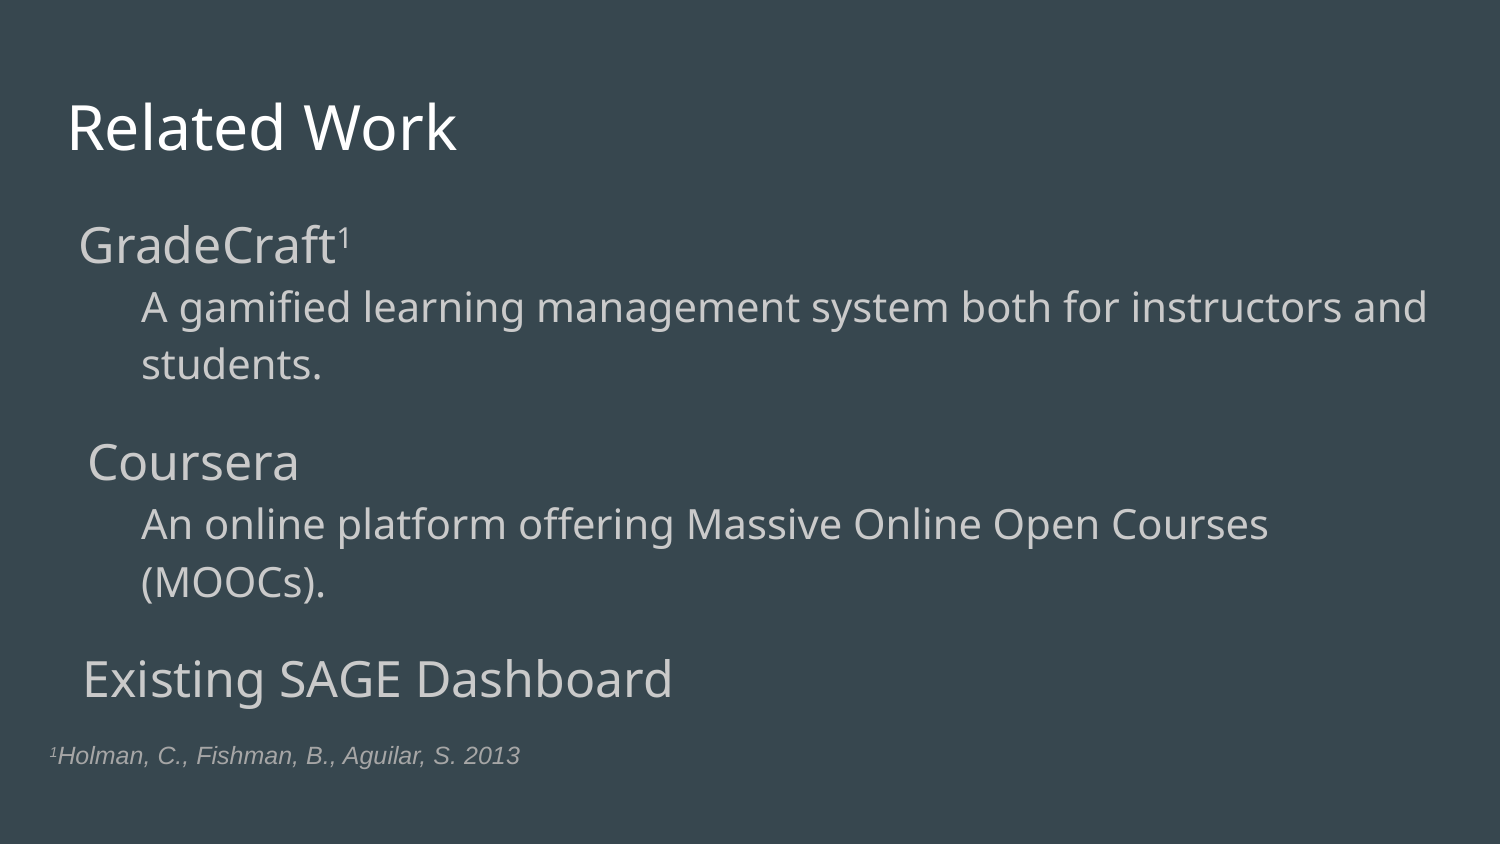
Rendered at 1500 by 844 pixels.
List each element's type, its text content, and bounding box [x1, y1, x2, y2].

text_box 1Holman, C., Fishman, B., Aguilar, S. 2013 [34, 724, 1390, 819]
list GradeCraft1 A gamified learning management system both for instructors and students. Coursera An online platform offering Massive Online Open Courses (MOOCs). Existing SAGE Dashboard [51, 189, 1449, 750]
title Related Work [51, 72, 1449, 167]
